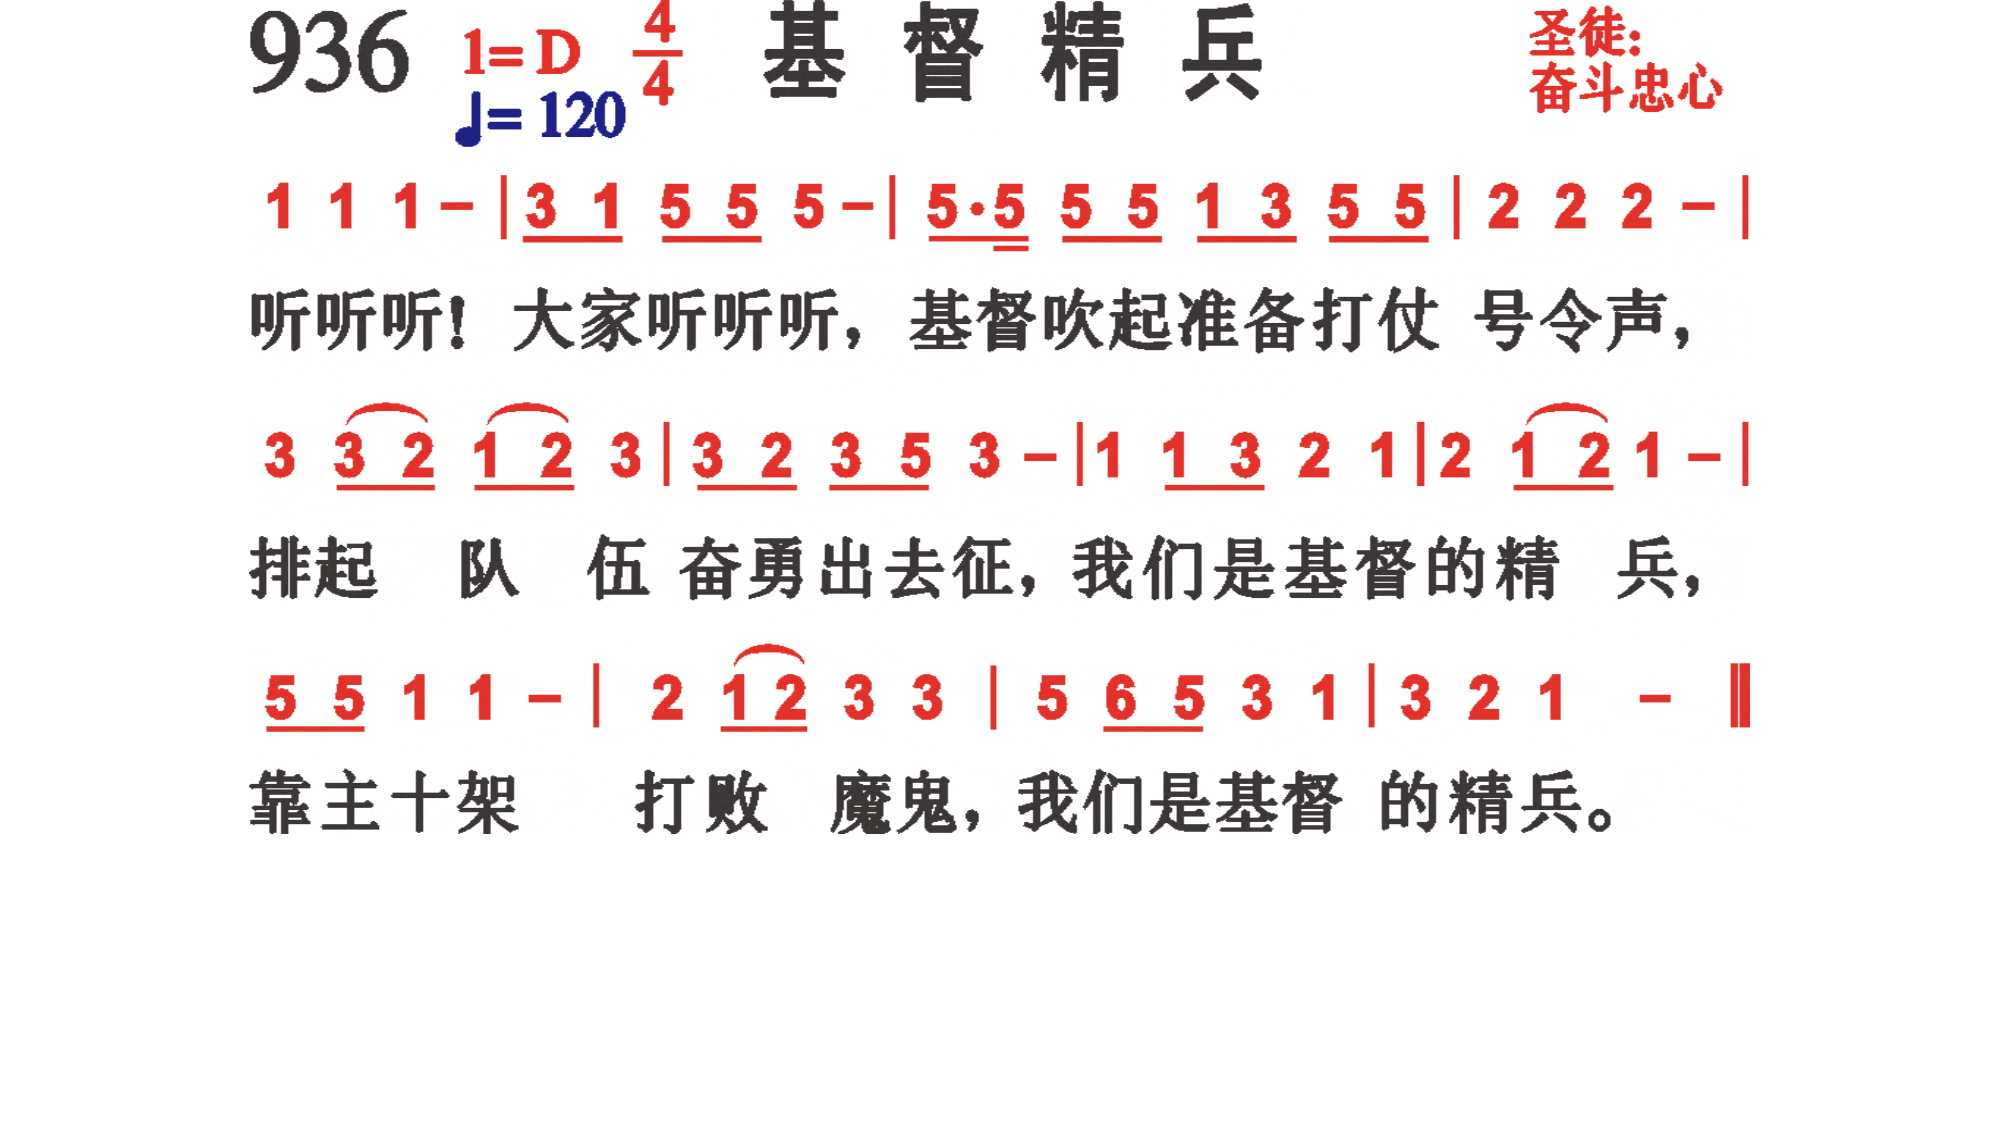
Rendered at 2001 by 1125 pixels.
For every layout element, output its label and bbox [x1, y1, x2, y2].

picture [249, 0, 1750, 835]
